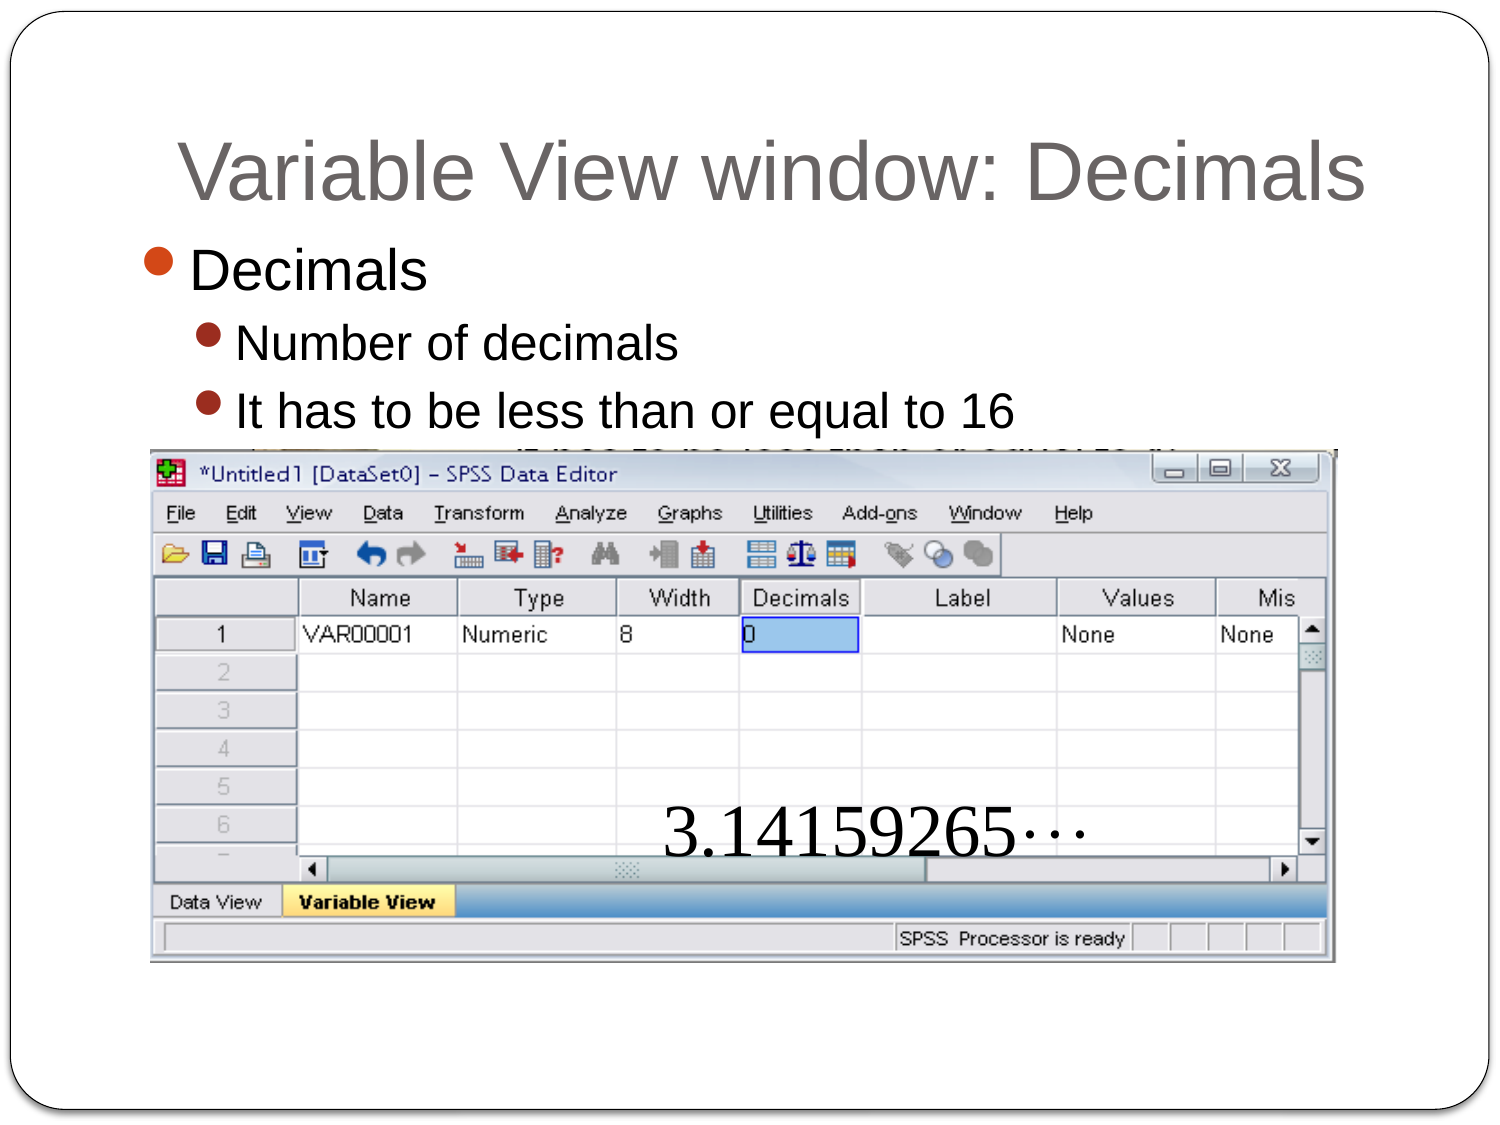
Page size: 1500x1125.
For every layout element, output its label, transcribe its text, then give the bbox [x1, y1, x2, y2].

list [653, 787, 1104, 876]
list Decimals Number of decimals It has to be less than or equal to 16 [124, 224, 1413, 1006]
title Variable View window: Decimals [162, 44, 1426, 233]
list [149, 449, 1338, 963]
